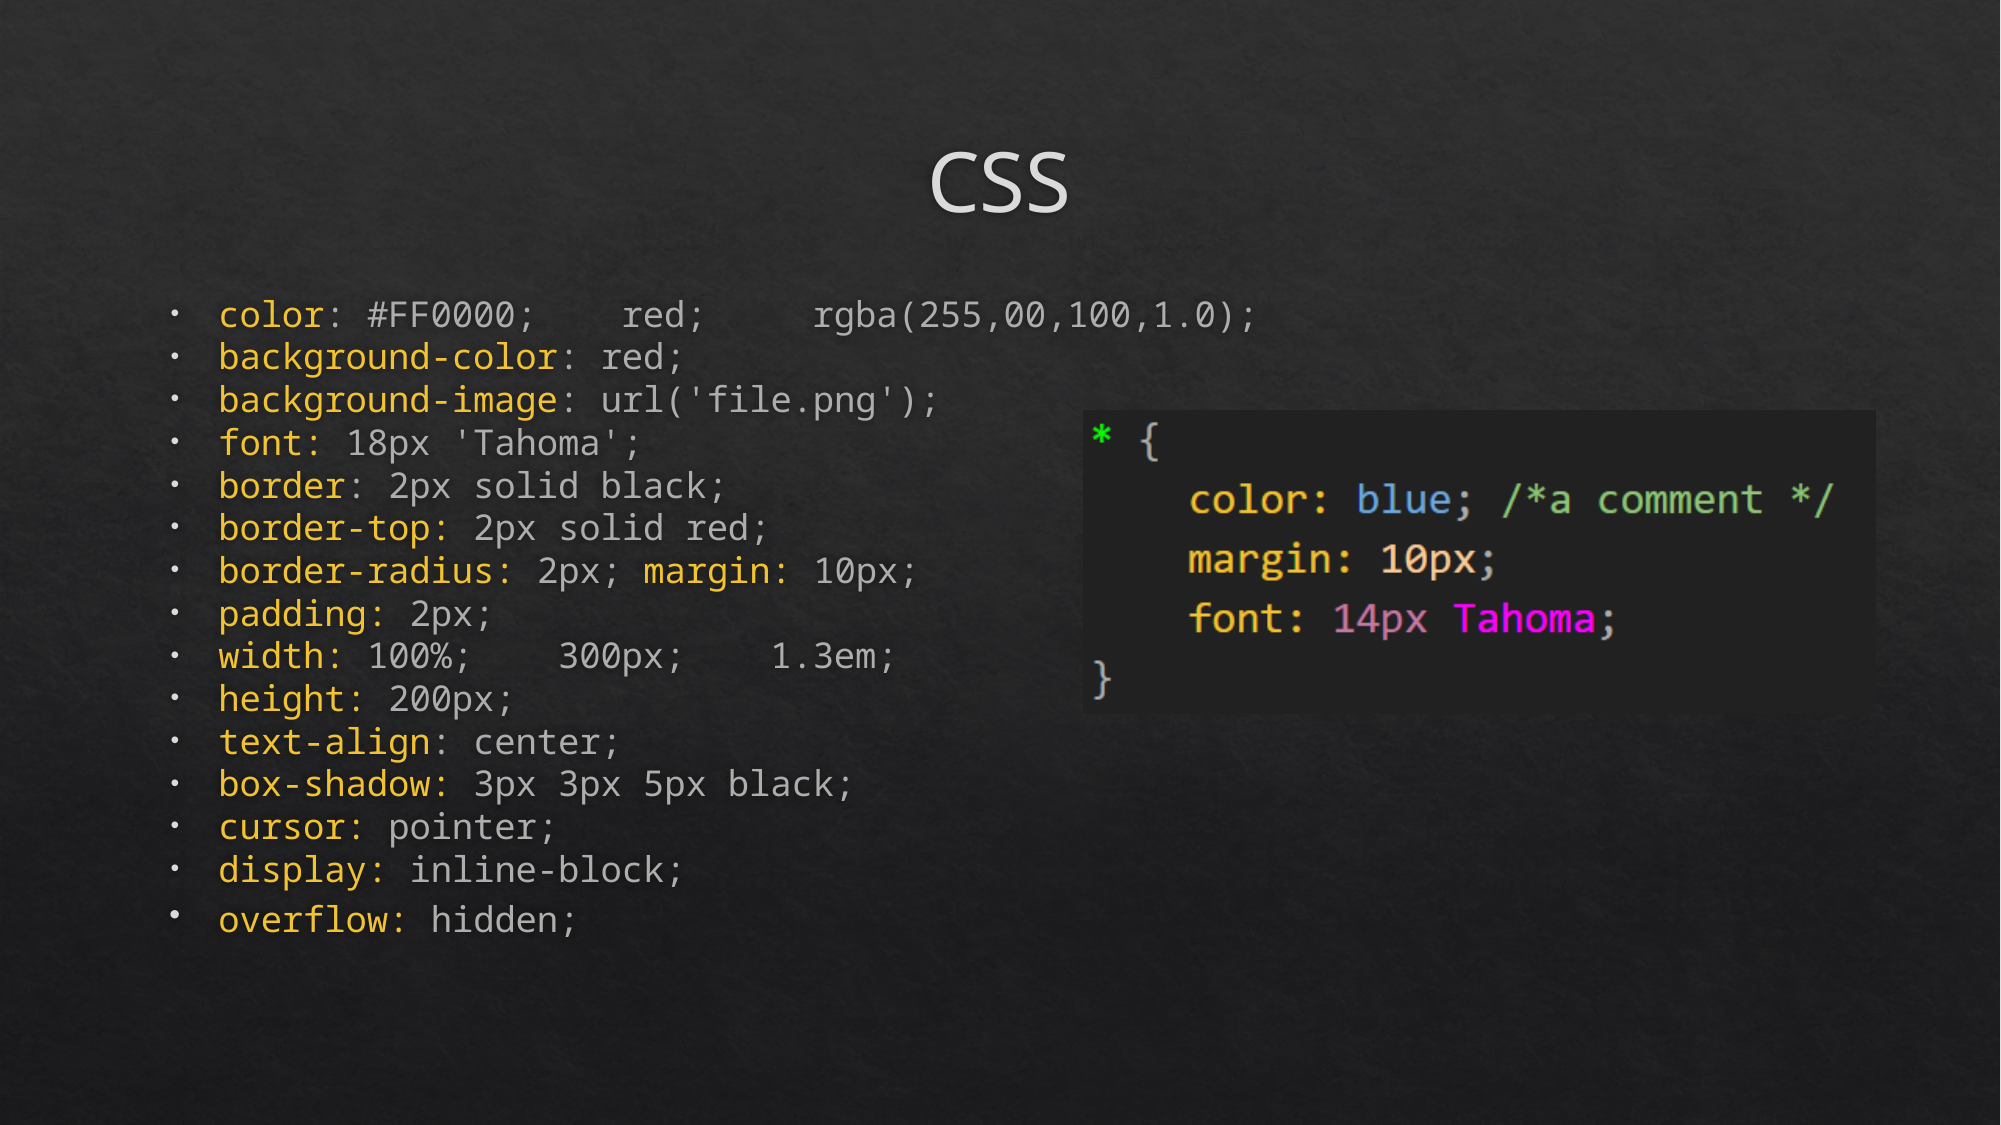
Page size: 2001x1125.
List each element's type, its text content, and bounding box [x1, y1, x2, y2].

list color: #FF0000; red; rgba(255,00,100,1.0); background-color: red; background-image: url('file.png'); font: 18px 'Tahoma'; border: 2px solid black; border-top: 2px solid red; border-radius: 2px; margin: 10px; padding: 2px; width: 100%; 300px; 1.3em; height: 200px; text-align: center; box-shadow: 3px 3px 5px black; cursor: pointer; display: inline-block; overflow: hidden; [149, 284, 1849, 950]
picture [1082, 410, 1876, 715]
title CSS [149, 99, 1849, 260]
